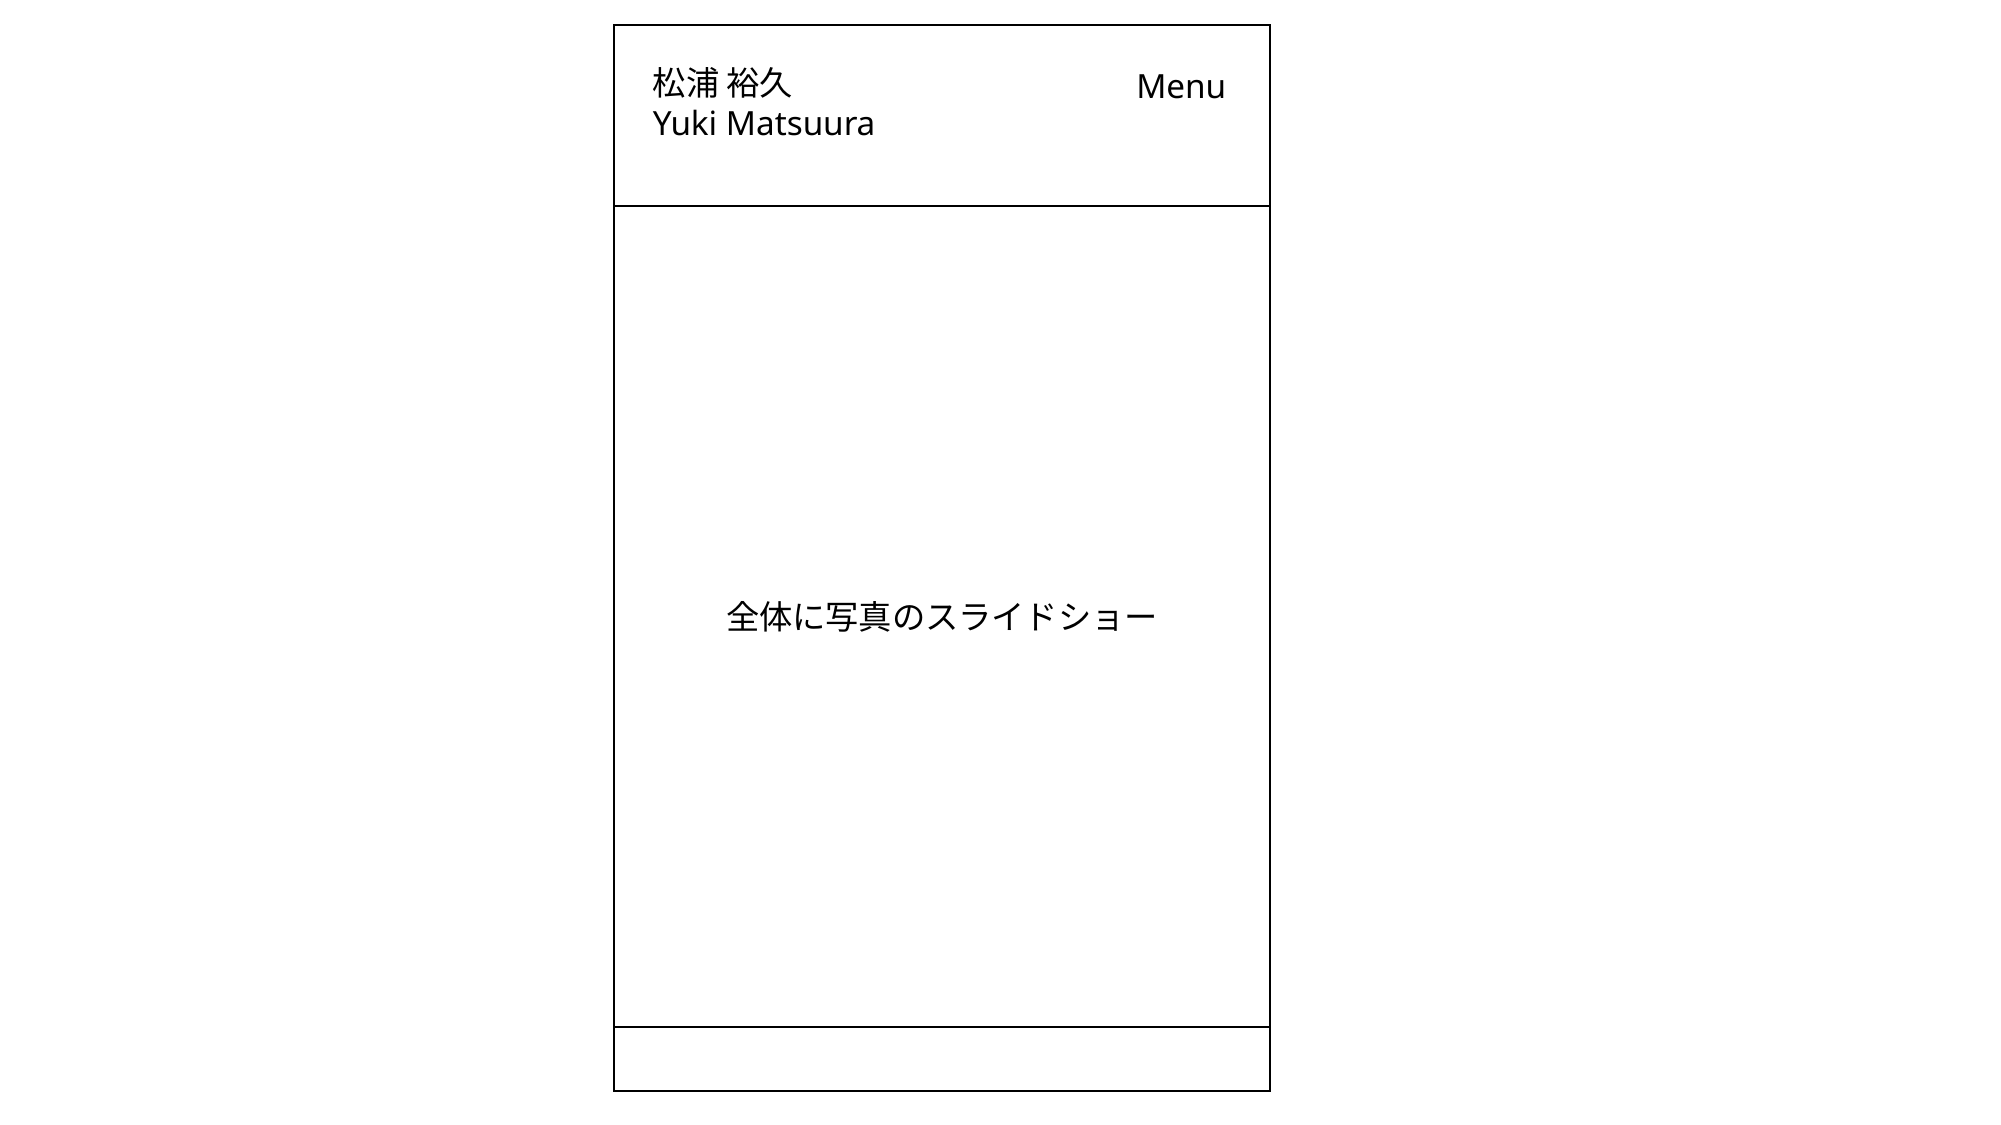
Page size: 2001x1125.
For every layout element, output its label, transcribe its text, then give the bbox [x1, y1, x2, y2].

text_box [613, 24, 1271, 205]
text_box 全体に写真のスライドショー [613, 205, 1271, 1028]
text_box Menu [1106, 57, 1257, 113]
text_box 松浦 裕久 Yuki Matsuura [638, 54, 894, 150]
text_box [613, 1028, 1271, 1092]
